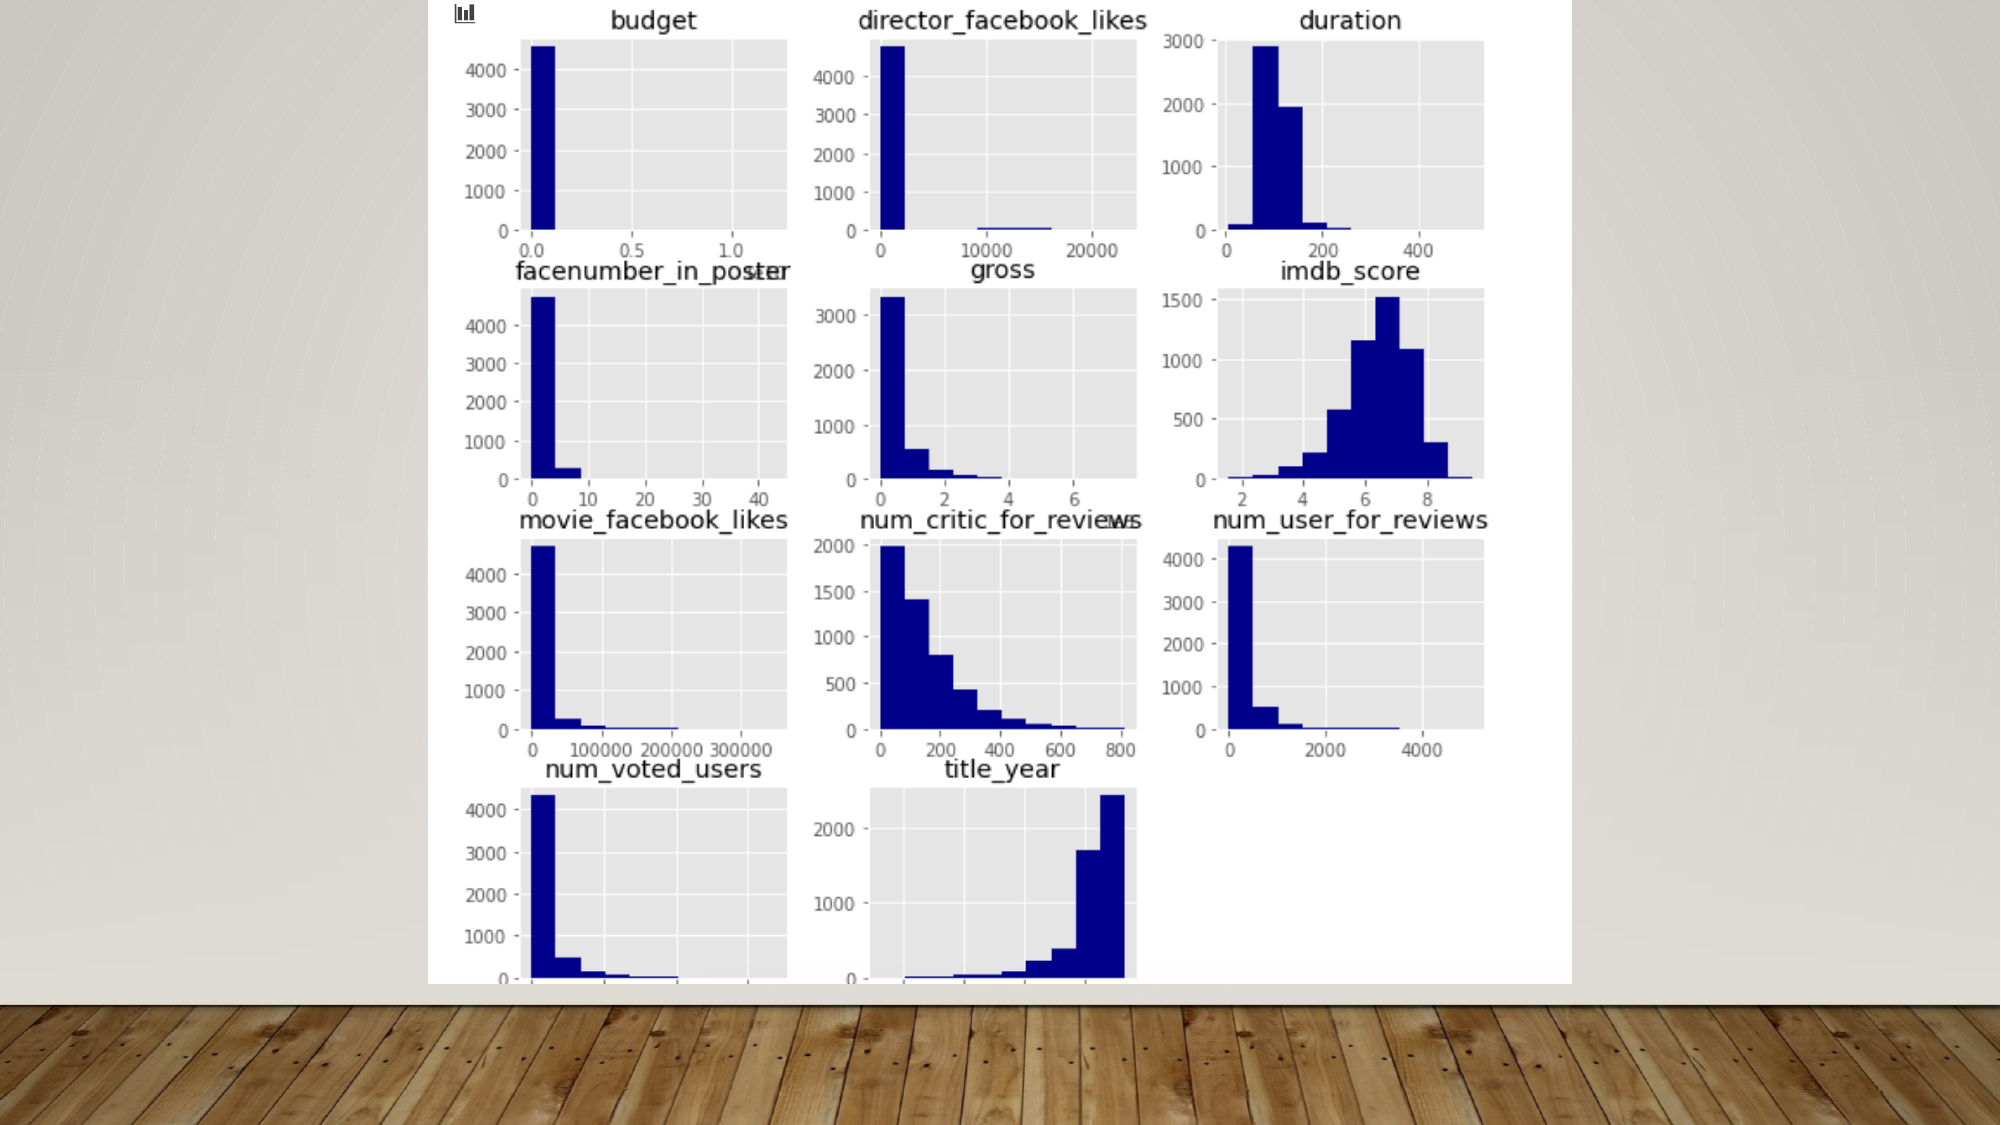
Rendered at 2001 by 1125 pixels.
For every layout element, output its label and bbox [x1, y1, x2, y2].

picture [0, 1005, 2000, 1125]
picture [428, 0, 1572, 985]
